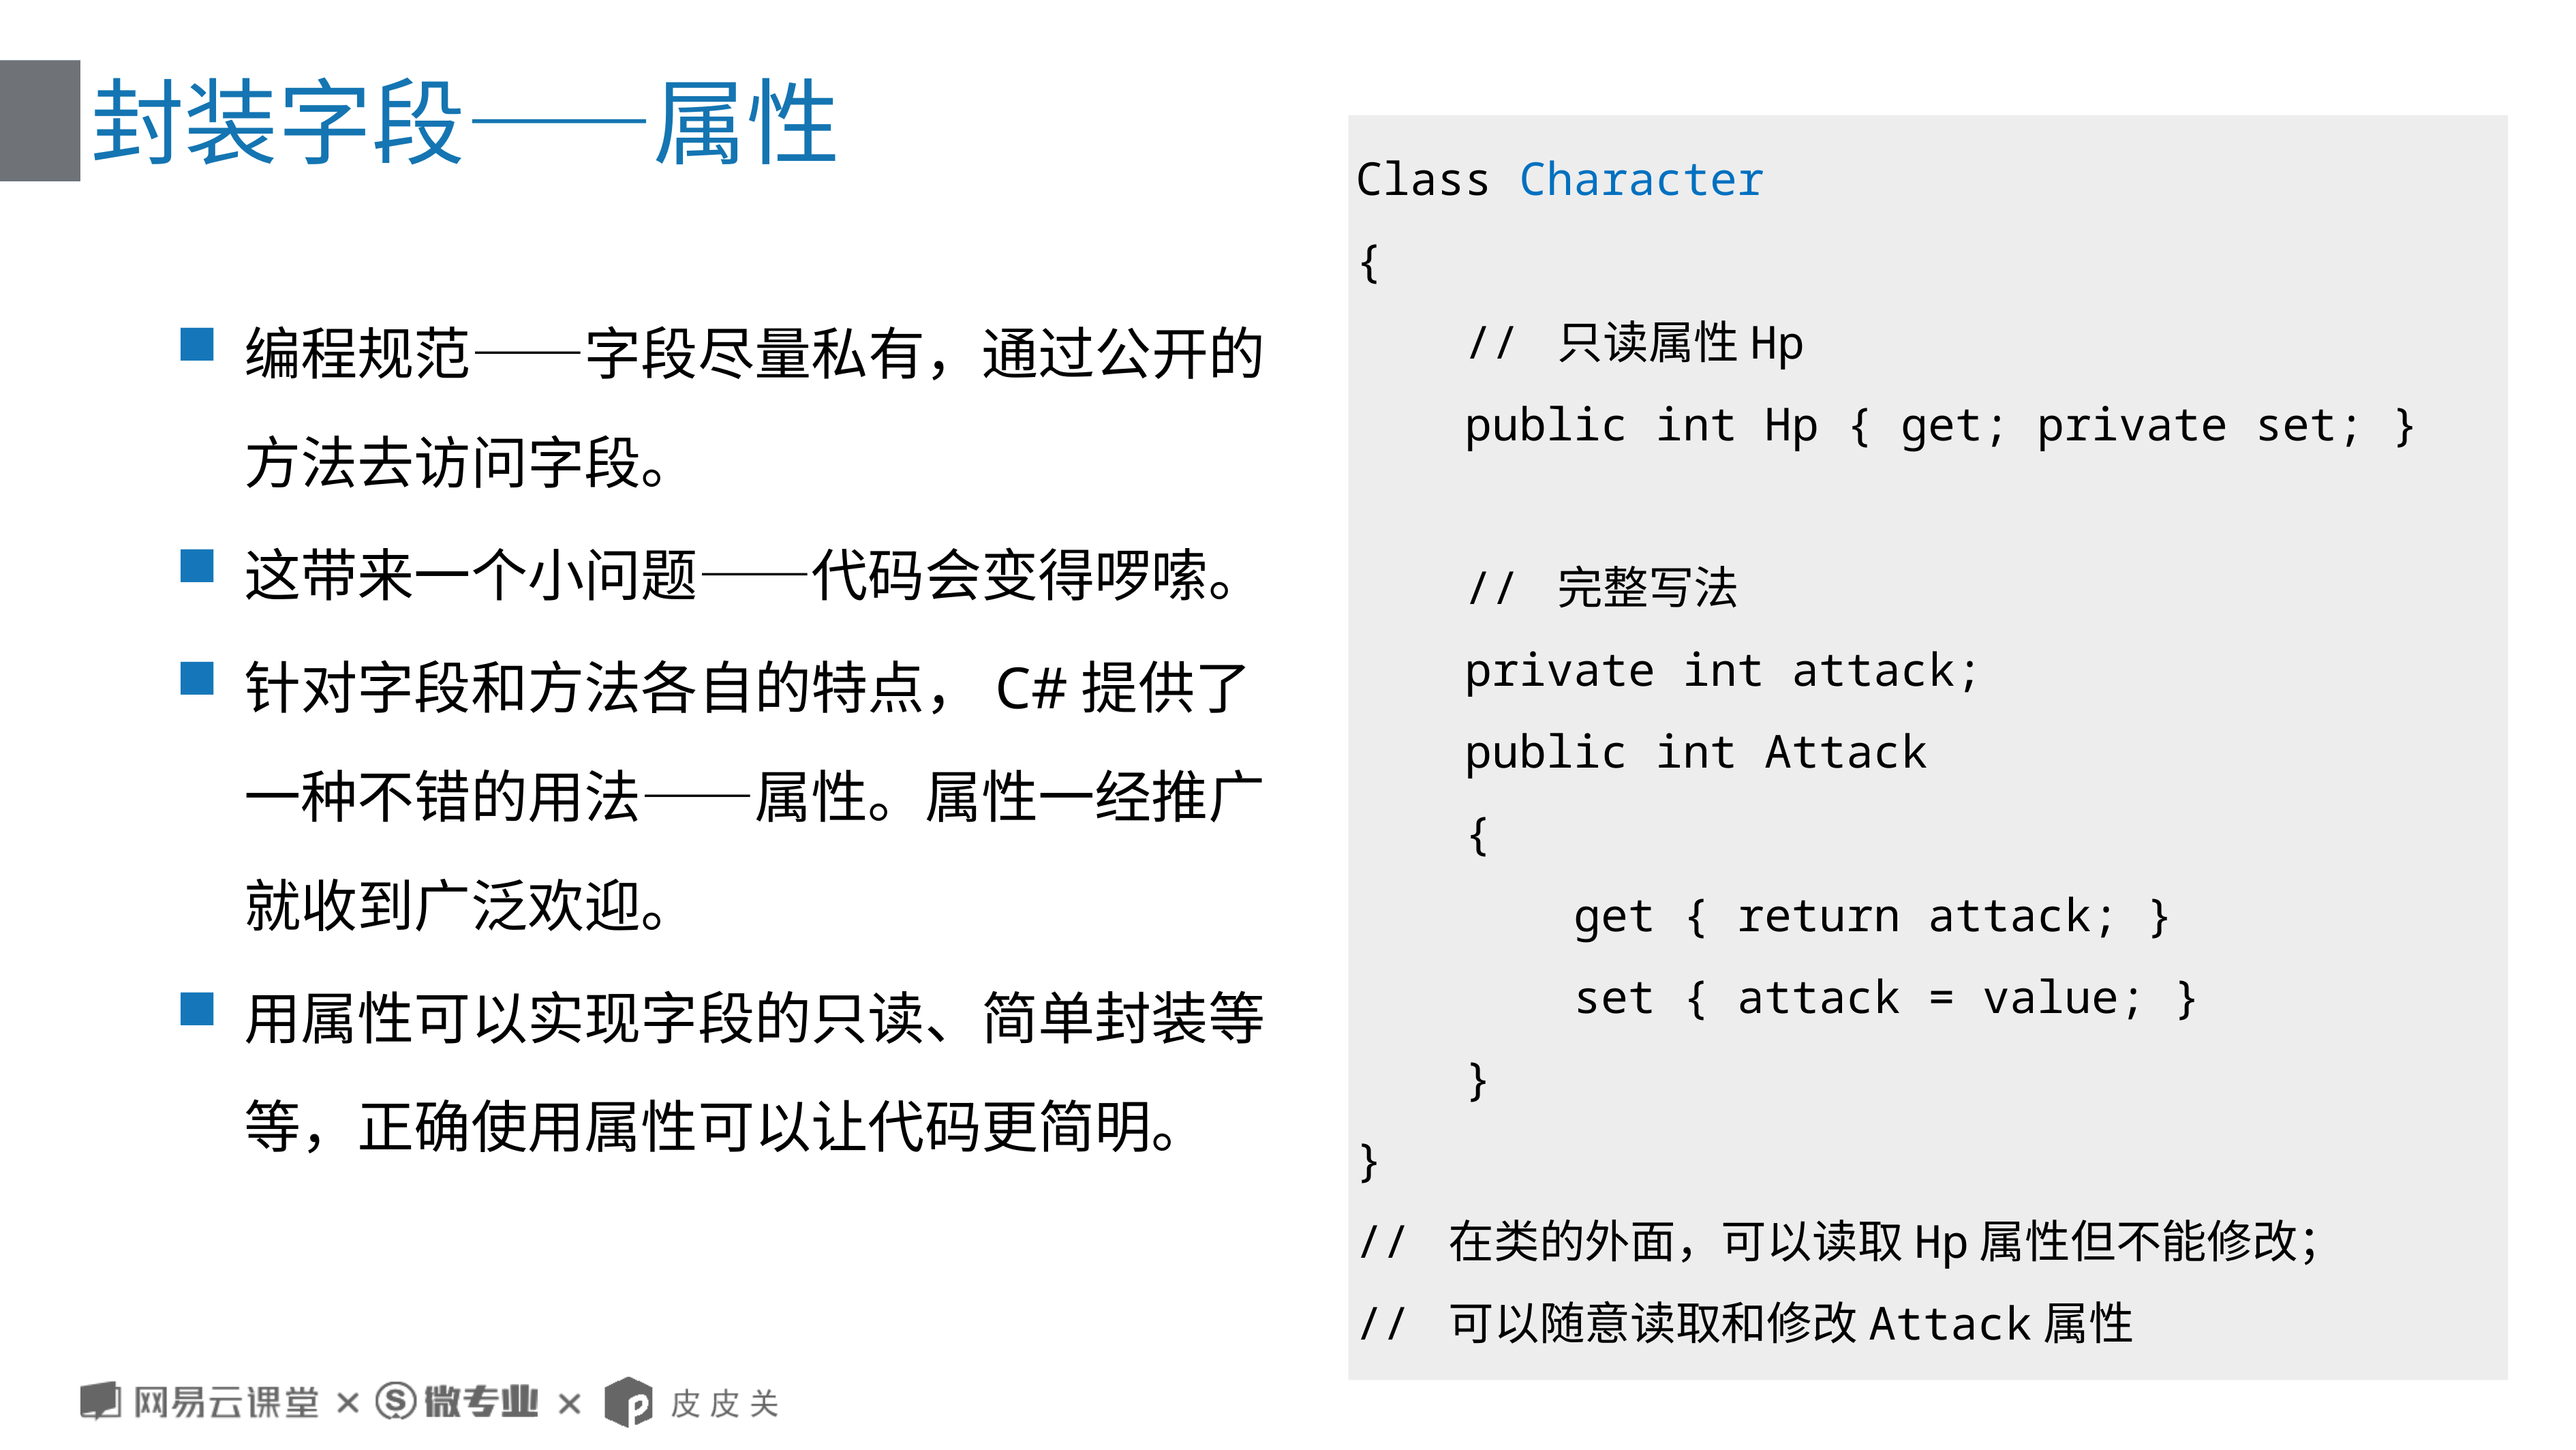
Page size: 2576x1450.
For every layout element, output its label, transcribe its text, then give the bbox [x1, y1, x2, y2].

picture [548, 1372, 797, 1434]
picture [80, 1380, 538, 1421]
text_box Class Character { // 只读属性Hp public int Hp { get; private set; } // 完整写法 private int attack; public int Attack { get { return attack; } set { attack = value; } } } // 在类的外面，可以读取Hp属性但不能修改； // 可以随意读取和修改Attack属性 [1348, 115, 2509, 1380]
text_box 编程规范——字段尽量私有，通过公开的方法去访问字段。 这带来一个小问题——代码会变得啰嗦。 针对字段和方法各自的特点，C#提供了一种不错的用法——属性。属性一经推广就收到广泛欢迎。 用属性可以实现字段的只读、简单封装等等，正确使用属性可以让代码更简明。 [166, 271, 1283, 1165]
title 封装字段——属性 [80, 58, 2496, 181]
